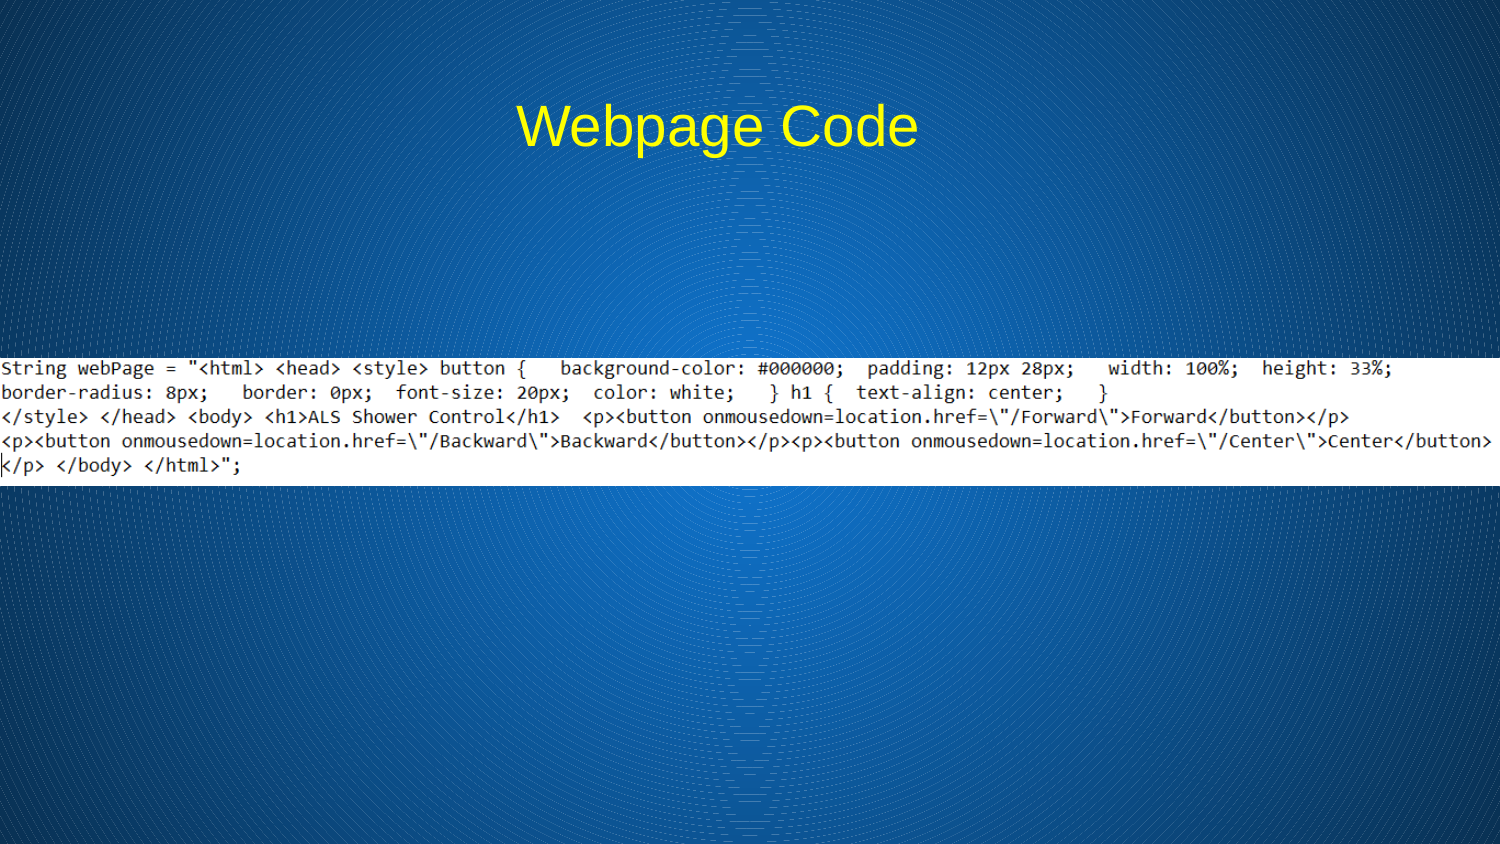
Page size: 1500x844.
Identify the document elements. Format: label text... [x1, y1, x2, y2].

picture [0, 357, 1500, 486]
title Webpage Code [51, 72, 1449, 167]
